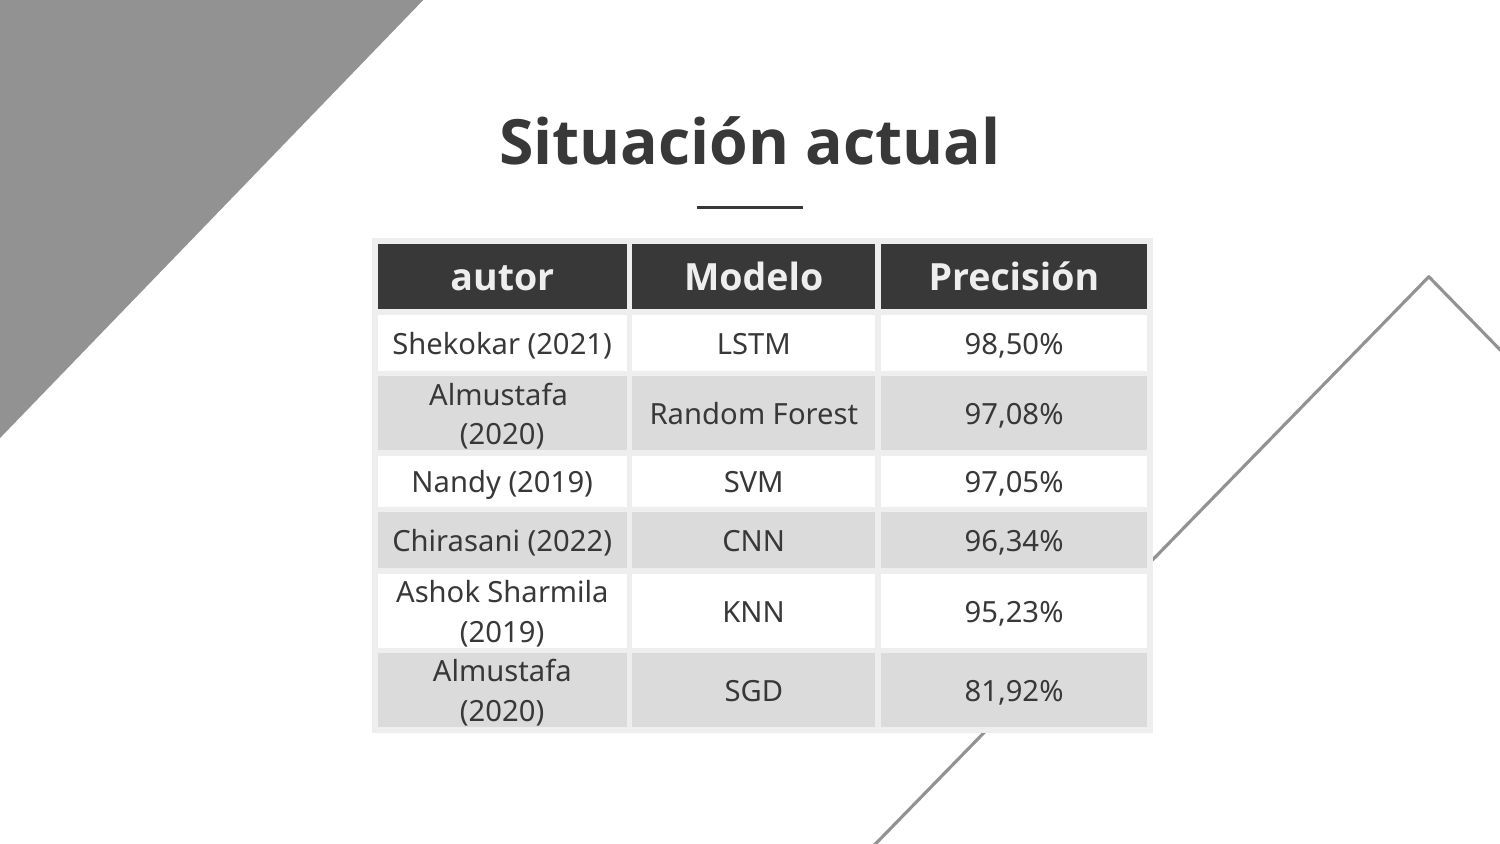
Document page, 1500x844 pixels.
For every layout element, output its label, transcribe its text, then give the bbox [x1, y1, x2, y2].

table_cell 95,23% [881, 574, 1147, 648]
table_header Precisión [881, 244, 1147, 309]
table_header Modelo [632, 244, 875, 309]
table_header autor [378, 244, 627, 309]
table_cell CNN [632, 512, 875, 568]
table_cell KNN [632, 574, 875, 648]
table_cell Almustafa (2020) [378, 653, 627, 727]
table_cell 97,08% [881, 376, 1147, 450]
table_cell 81,92% [881, 653, 1147, 727]
table_cell 98,50% [881, 315, 1147, 371]
table_cell Shekokar (2021) [378, 315, 627, 371]
table_cell 97,05% [881, 456, 1147, 507]
title Situación actual [146, 87, 1354, 174]
table_cell LSTM [632, 315, 875, 371]
table_cell SVM [632, 456, 875, 507]
table_cell Almustafa (2020) [378, 376, 627, 450]
table_cell 96,34% [881, 512, 1147, 568]
table_cell Random Forest [632, 376, 875, 450]
table_cell Nandy (2019) [378, 456, 627, 507]
table_cell Chirasani (2022) [378, 512, 627, 568]
table_cell Ashok Sharmila (2019) [378, 574, 627, 648]
table_cell SGD [632, 653, 875, 727]
